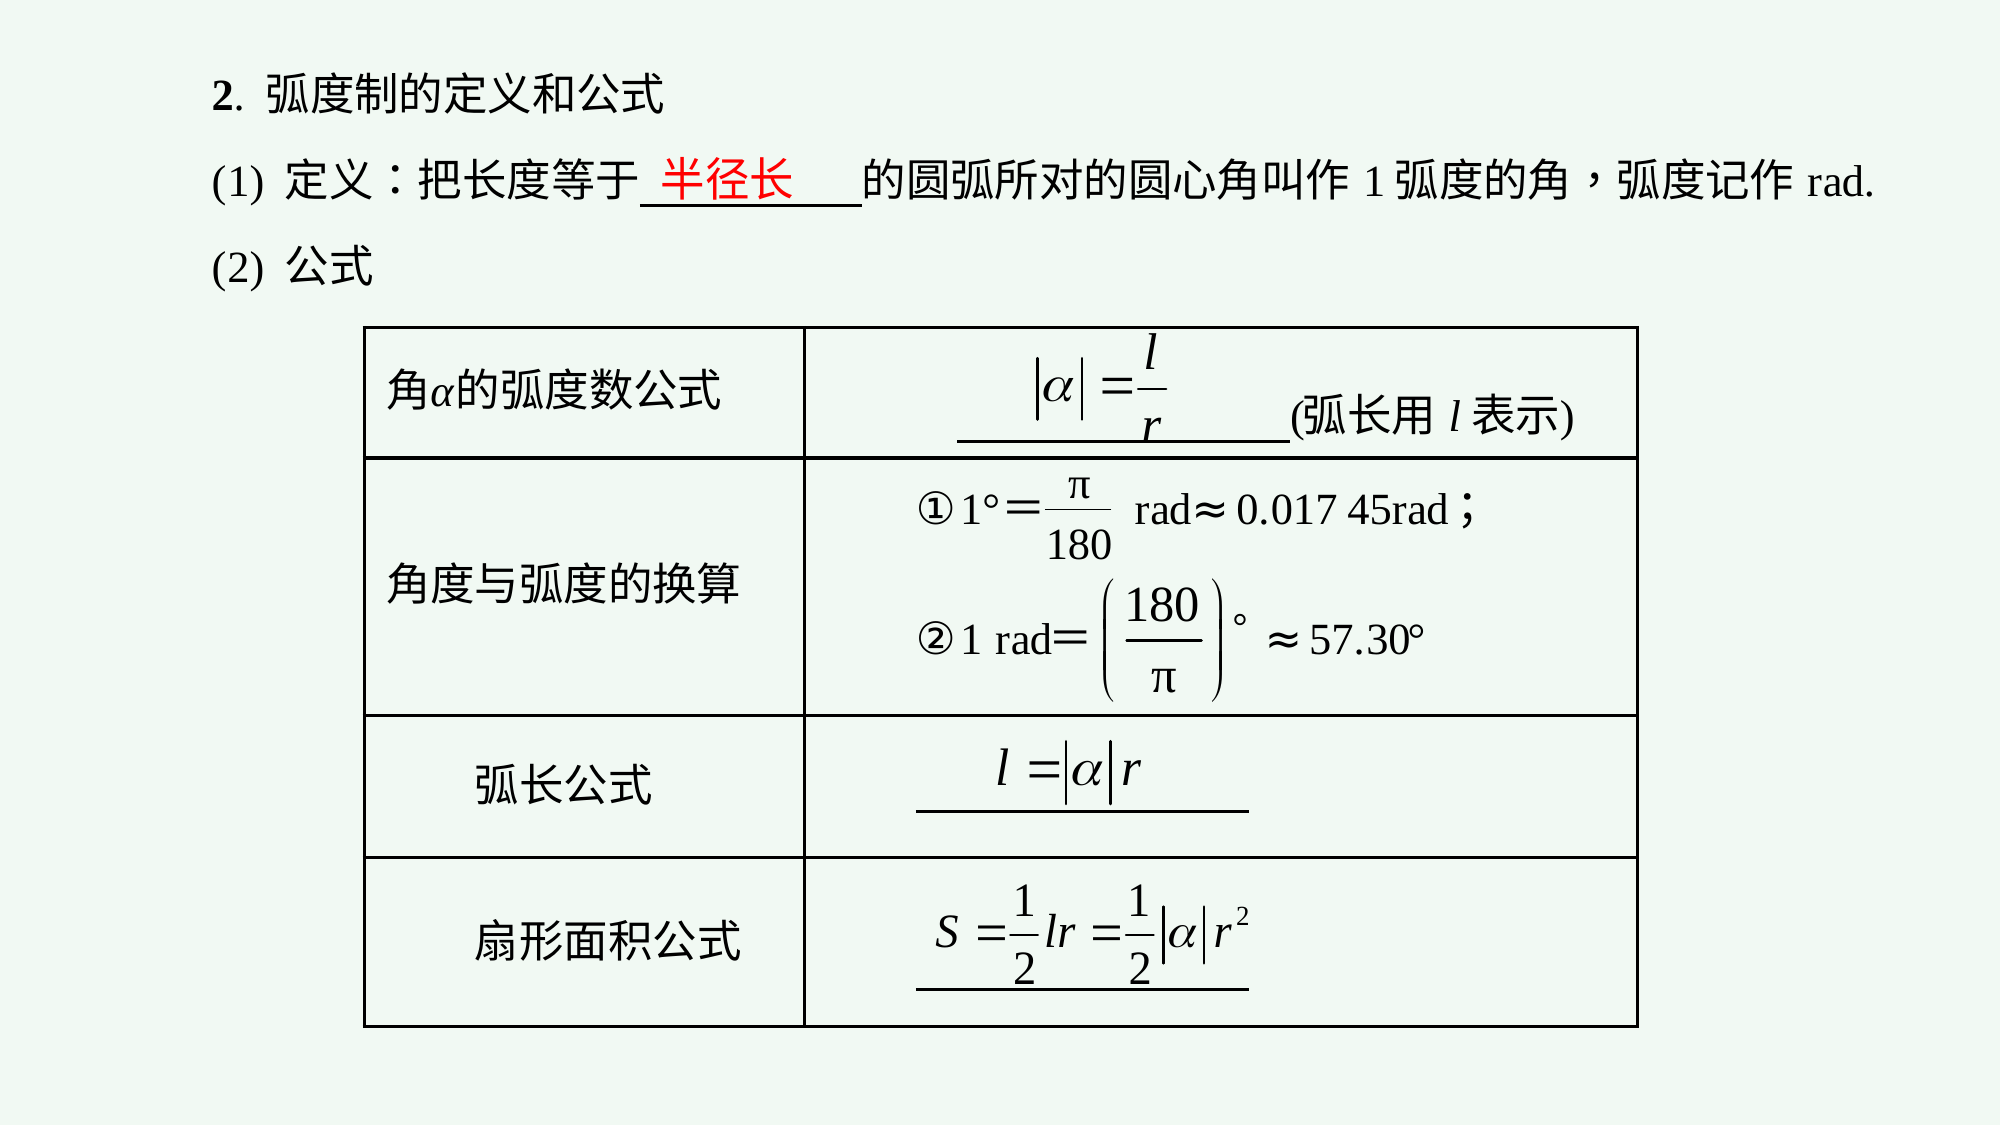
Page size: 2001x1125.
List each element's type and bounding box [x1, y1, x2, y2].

text_box [660, 146, 2000, 216]
text_box [927, 864, 2000, 1002]
text_box [989, 705, 2000, 843]
text_box [122, 65, 1881, 1125]
text_box [1027, 319, 2000, 457]
